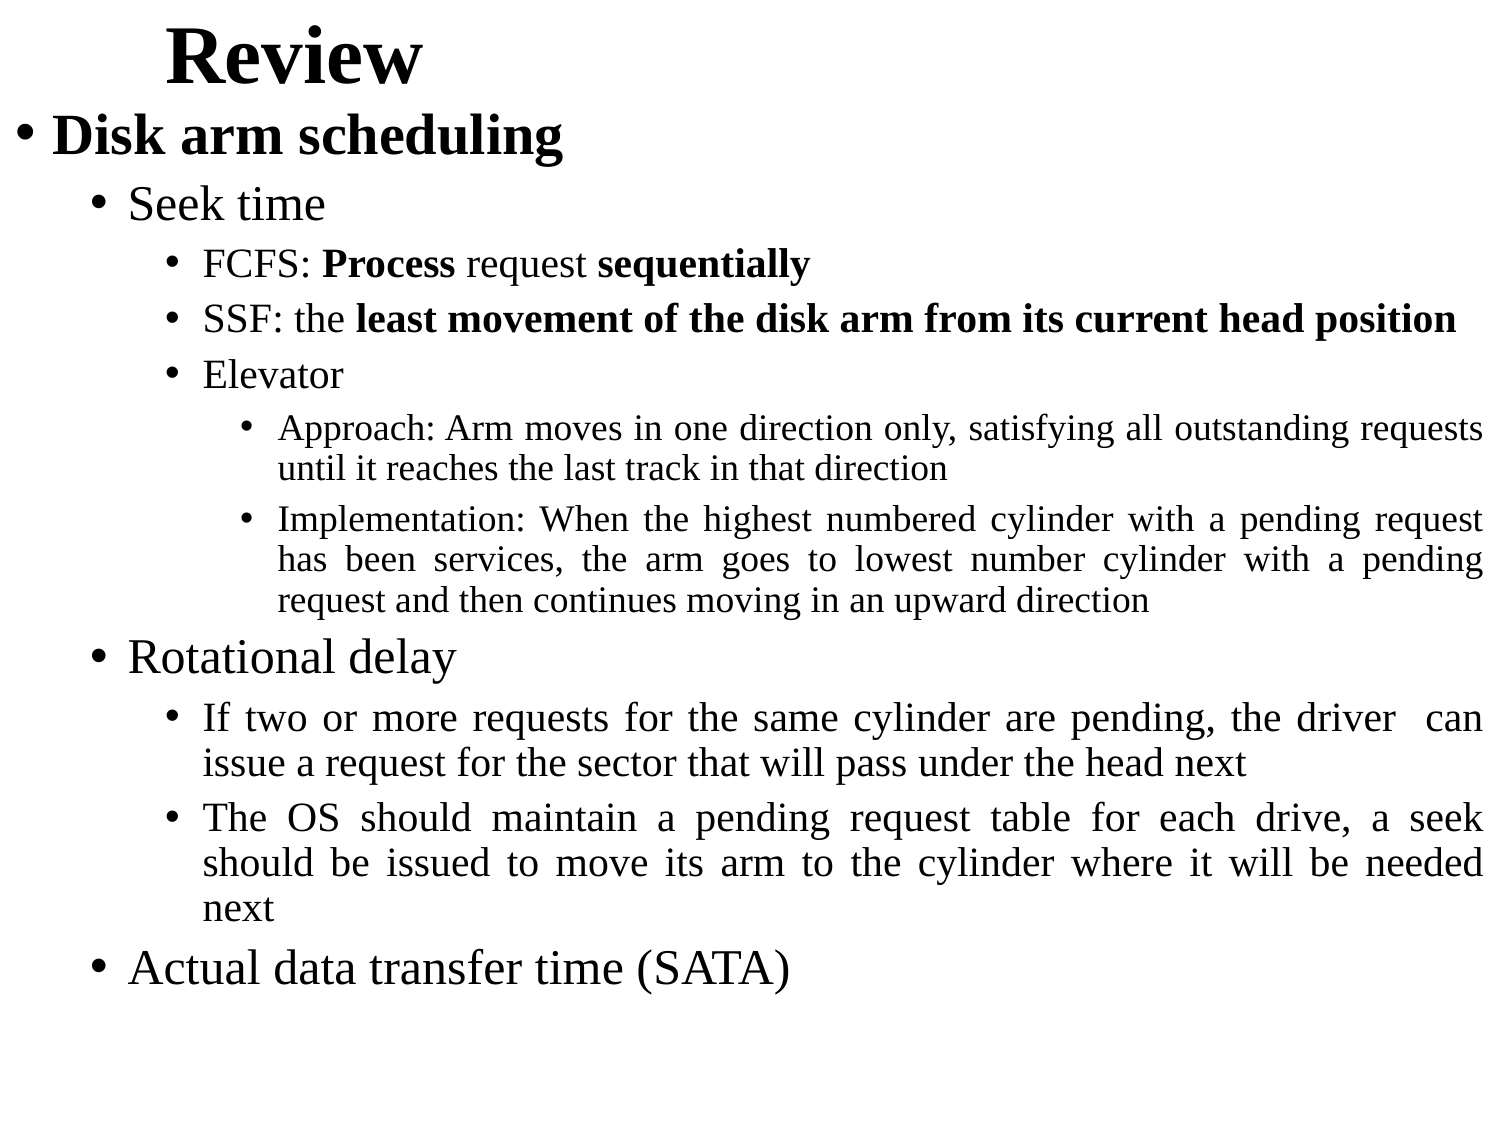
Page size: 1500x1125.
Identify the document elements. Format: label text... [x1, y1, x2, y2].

list Disk arm scheduling Seek time FCFS: Process request sequentially SSF: the least movement of the disk arm from its current head position Elevator Approach: Arm moves in one direction only, satisfying all outstanding requests until it reaches the last track in that direction Implementation: When the highest numbered cylinder with a pending request has been services, the arm goes to lowest number cylinder with a pending request and then continues moving in an upward direction Rotational delay If two or more requests for the same cylinder are pending, the driver can issue a request for the sector that will pass under the head next The OS should maintain a pending request table for each drive, a seek should be issued to move its arm to the cylinder where it will be needed next Actual data transfer time (SATA) [0, 96, 1500, 1109]
title Review [150, 0, 1500, 96]
